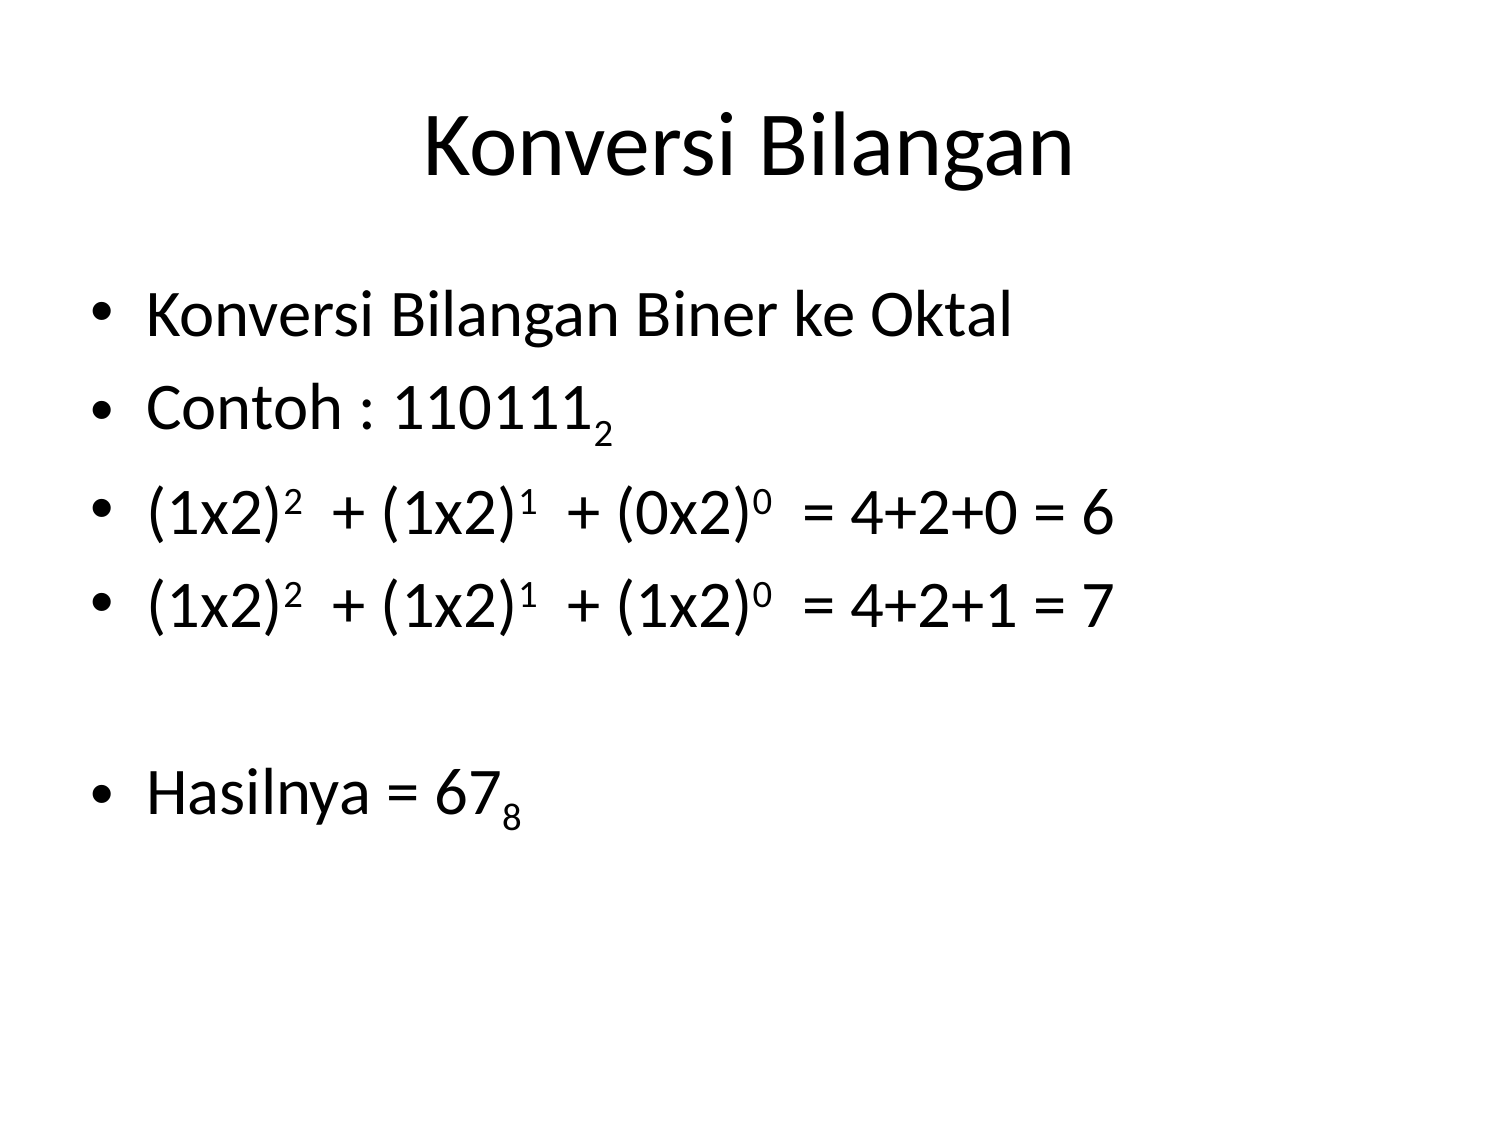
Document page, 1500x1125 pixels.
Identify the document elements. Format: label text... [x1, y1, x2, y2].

title Konversi Bilangan [75, 45, 1425, 233]
list Konversi Bilangan Biner ke Oktal Contoh : 1101112 (1x2)2 + (1x2)1 + (0x2)0 = 4+2+0 = 6 (1x2)2 + (1x2)1 + (1x2)0 = 4+2+1 = 7 Hasilnya = 678 [75, 262, 1425, 1005]
